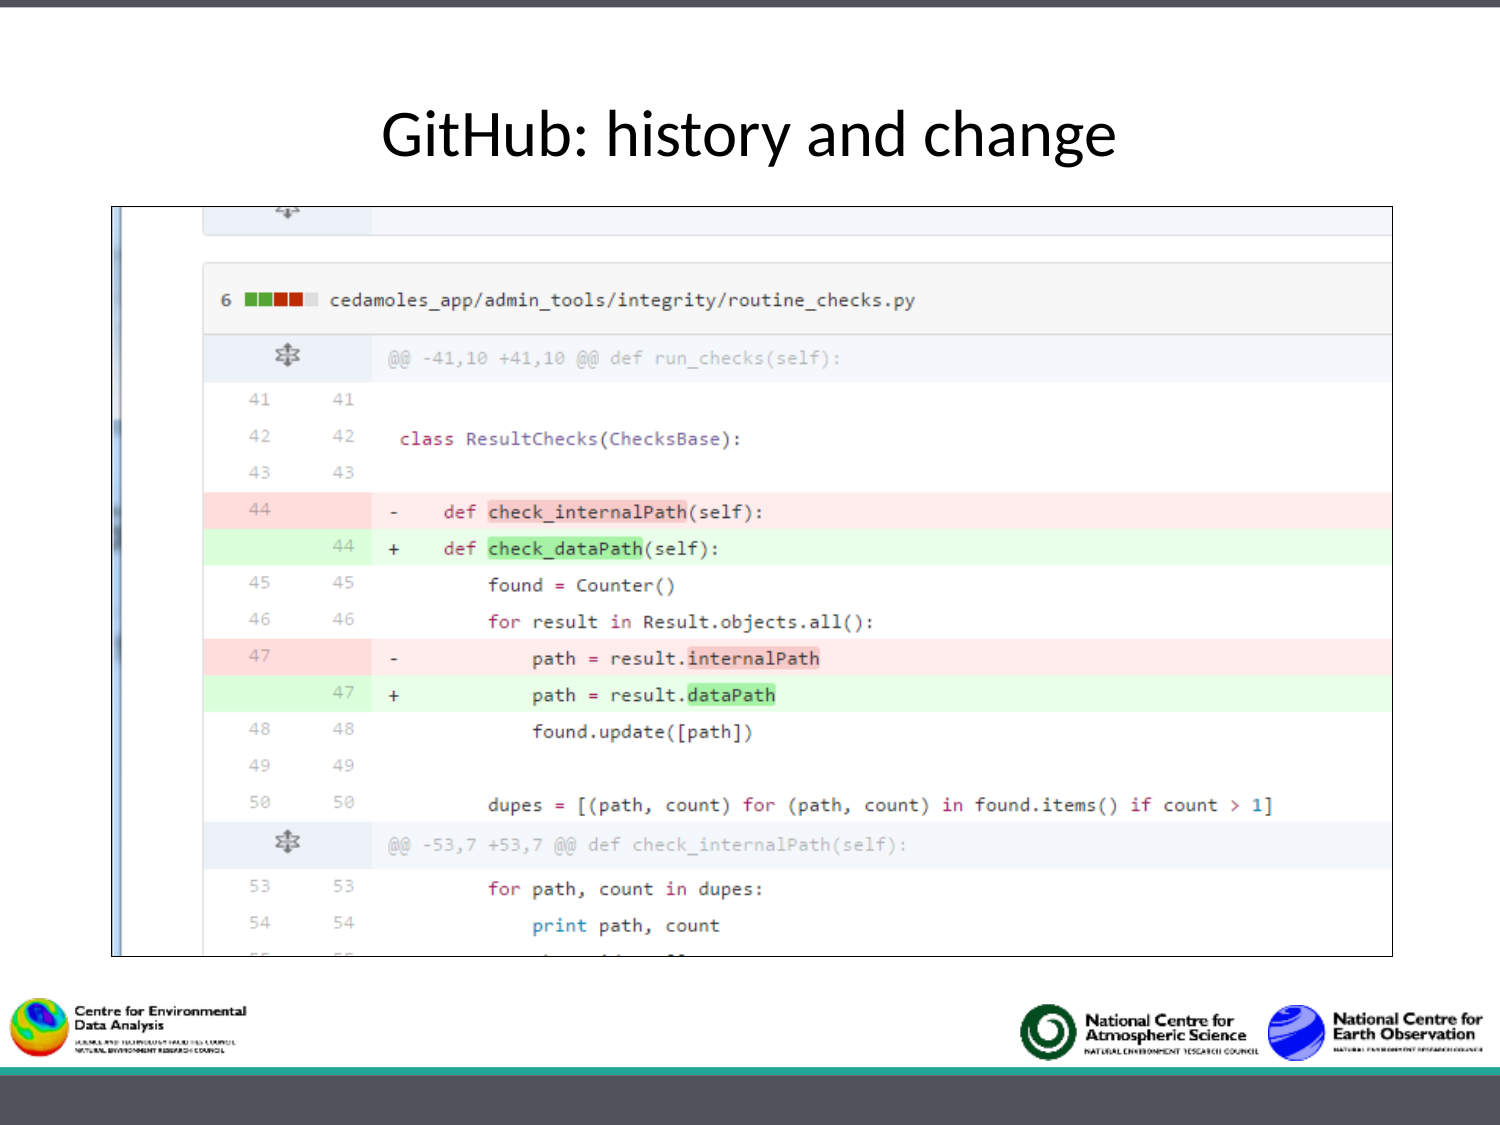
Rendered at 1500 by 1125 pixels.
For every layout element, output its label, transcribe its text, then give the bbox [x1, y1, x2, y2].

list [111, 206, 1393, 957]
title GitHub: history and change [73, 62, 1427, 207]
picture [0, 0, 1500, 1125]
